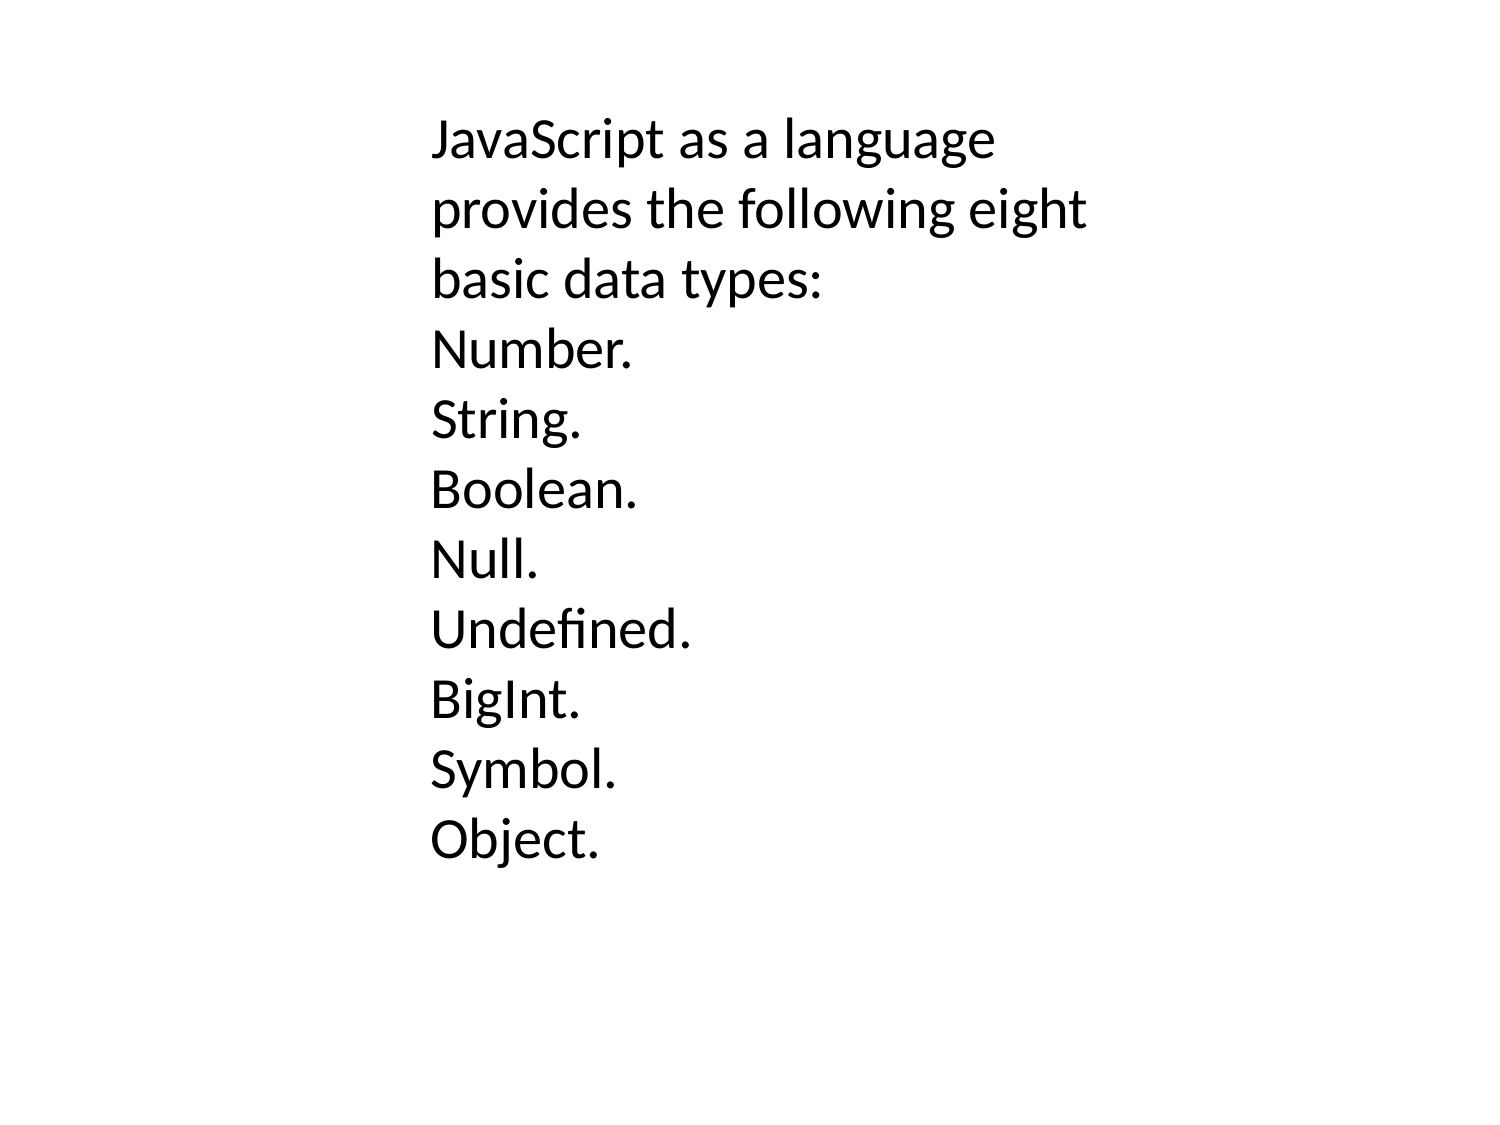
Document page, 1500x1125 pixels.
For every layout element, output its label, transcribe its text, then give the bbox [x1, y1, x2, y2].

text_box JavaScript as a language provides the following eight basic data types: Number. String. Boolean. Null. Undefined. BigInt. Symbol. Object. [415, 92, 1167, 878]
